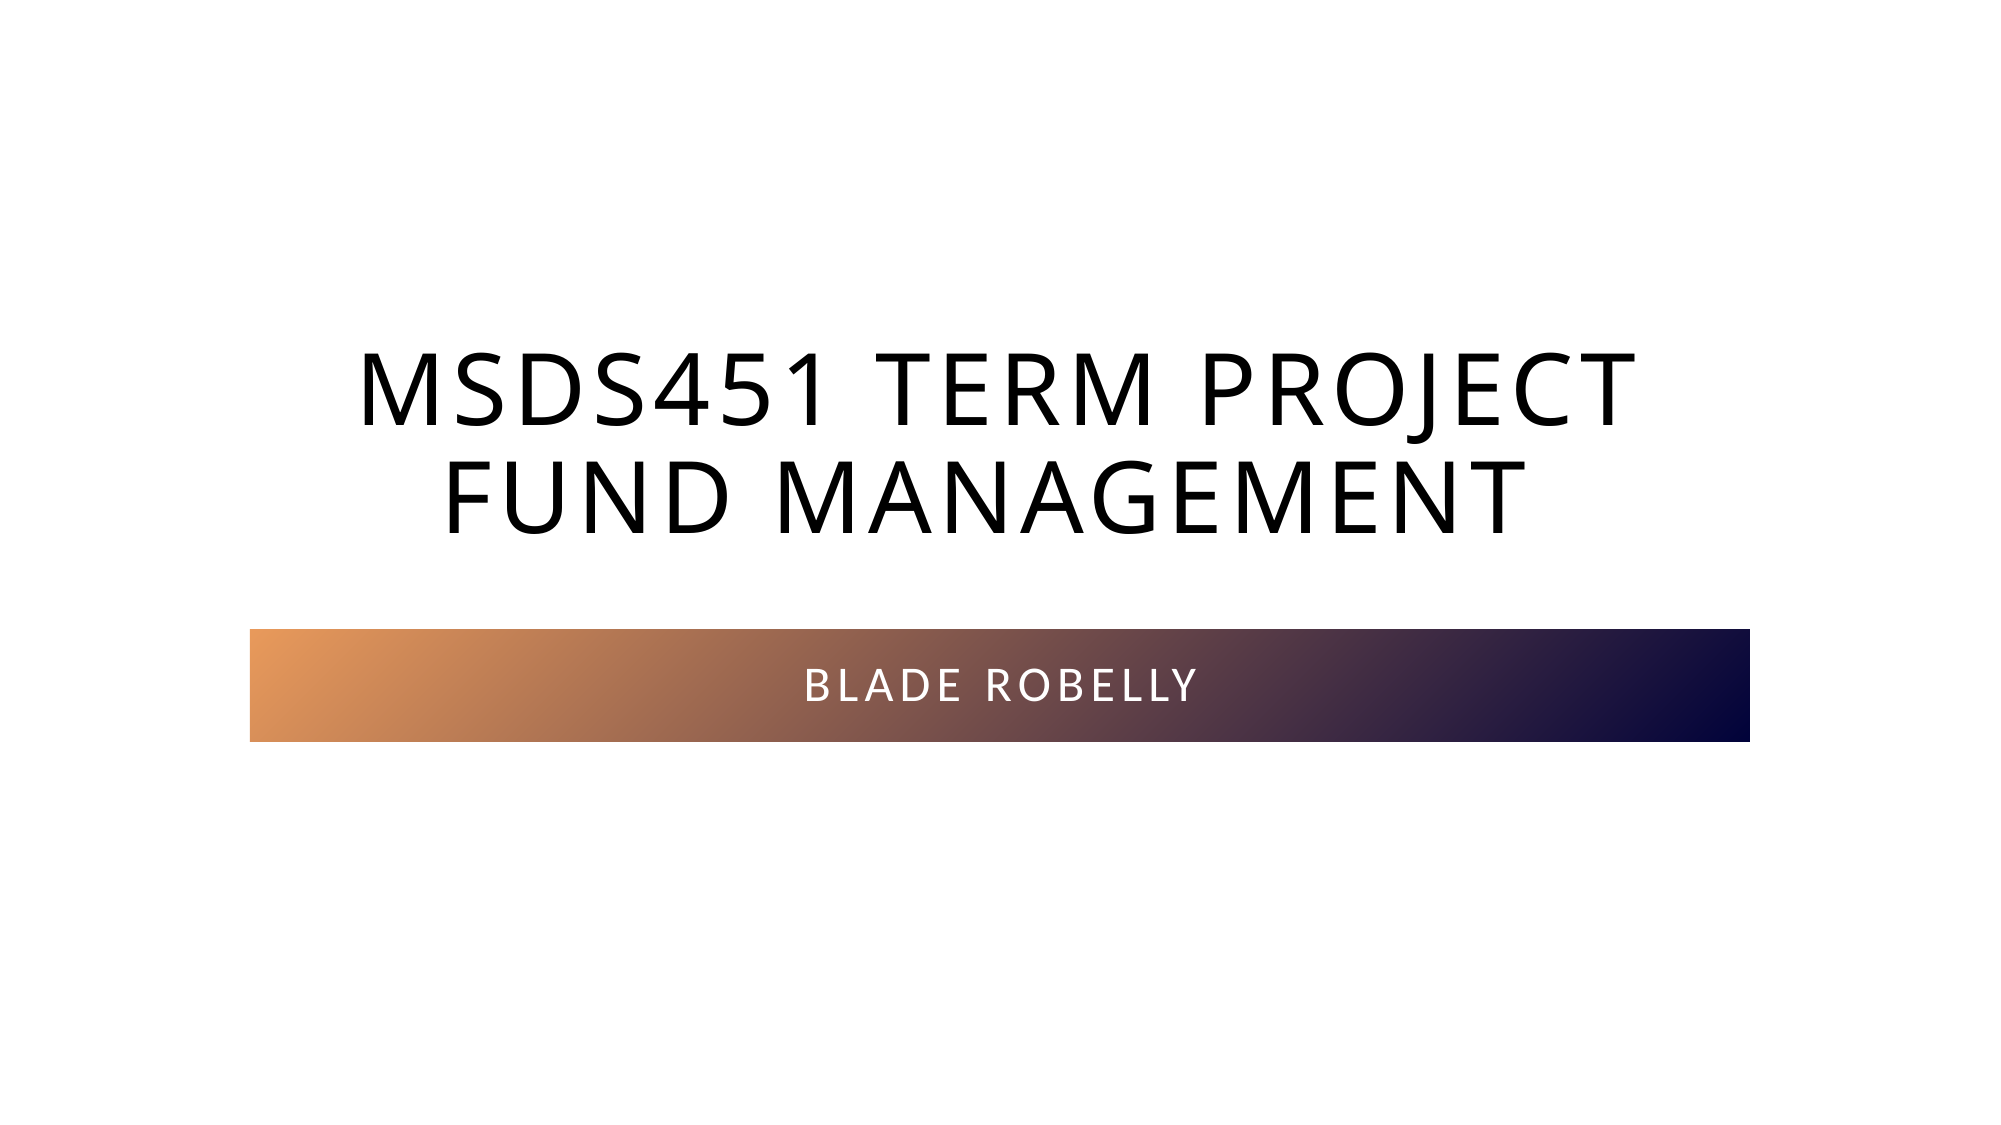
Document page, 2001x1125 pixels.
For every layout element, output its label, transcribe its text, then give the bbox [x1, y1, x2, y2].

title MSDS451 TERM Project Fund management [249, 187, 1750, 563]
subtitle Blade Robelly [249, 629, 1750, 742]
